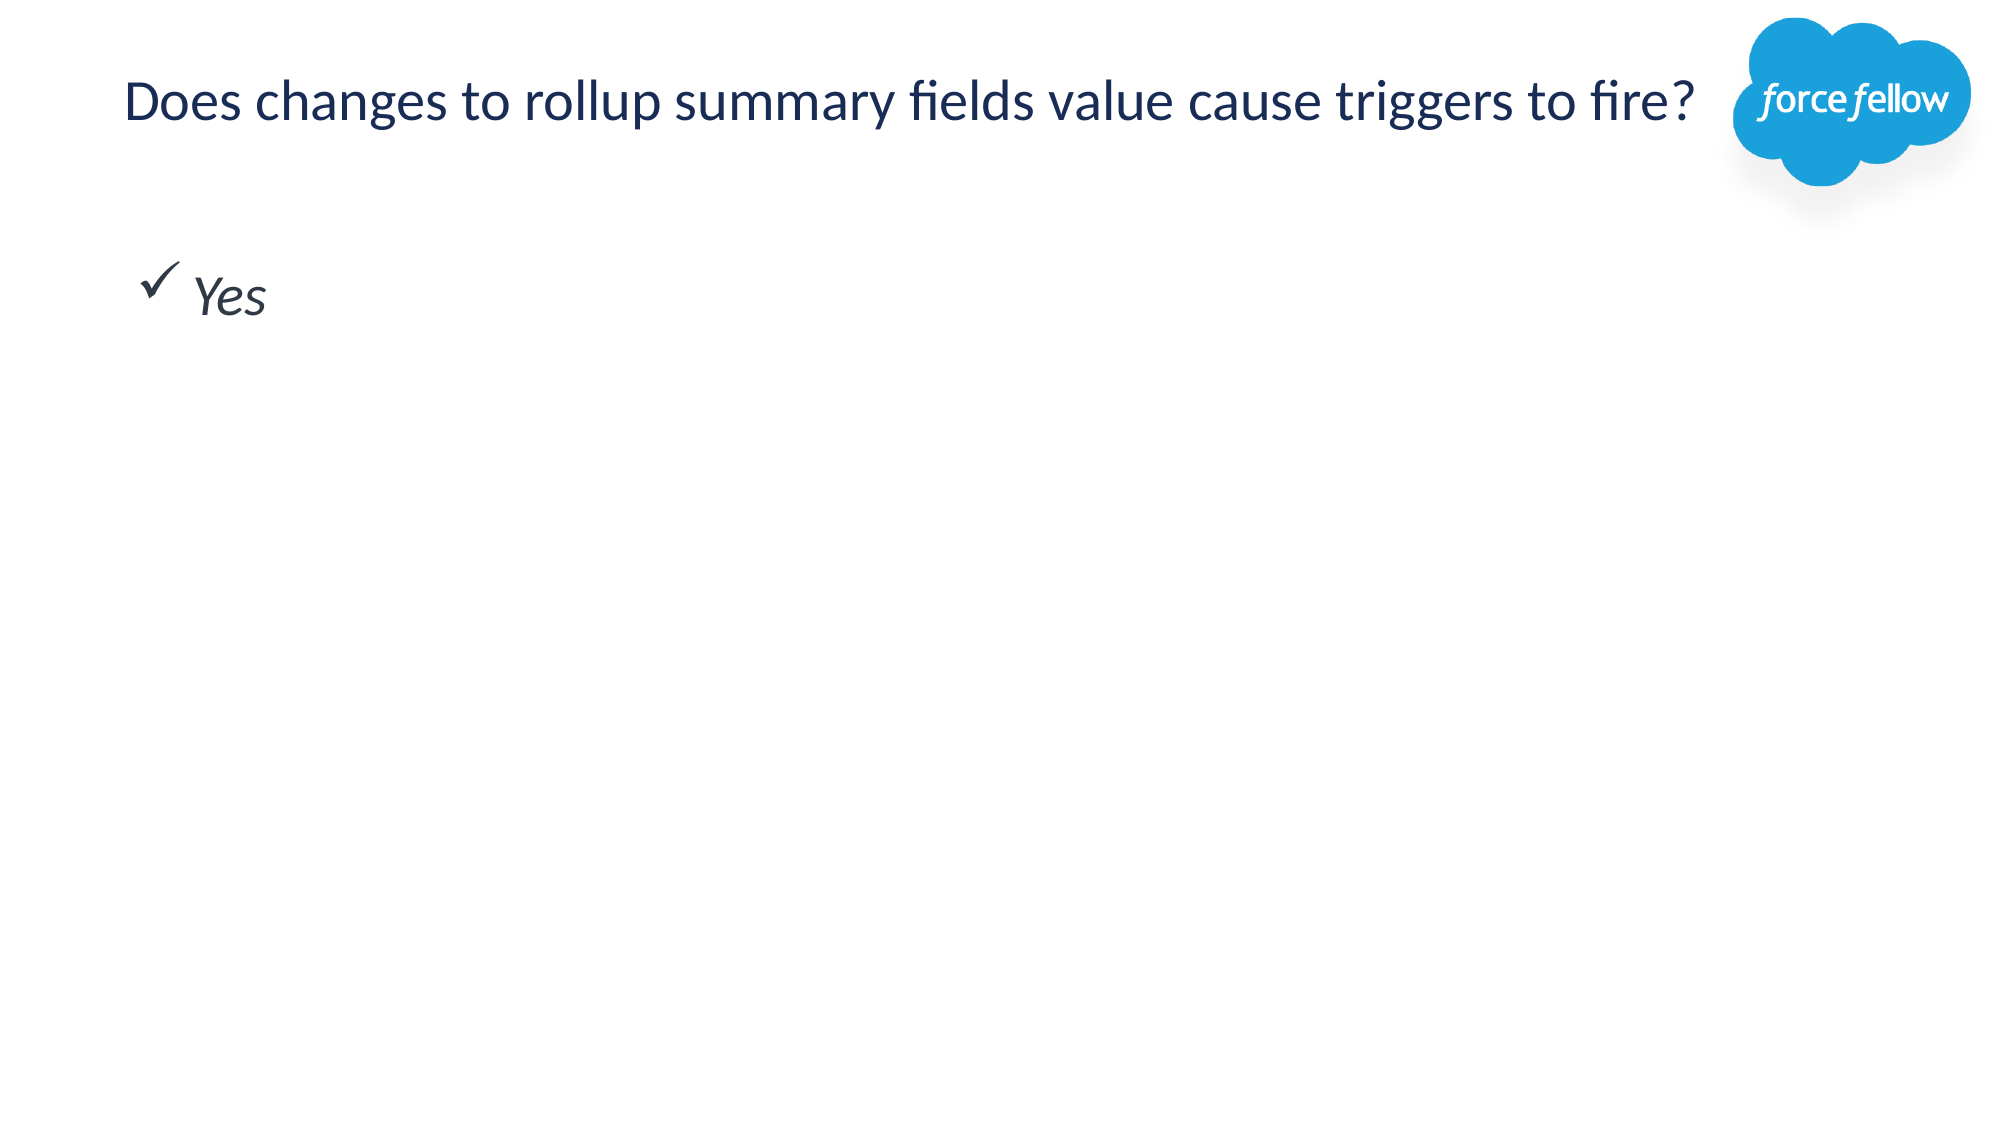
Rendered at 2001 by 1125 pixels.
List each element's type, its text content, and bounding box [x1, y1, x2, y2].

text_box Does changes to rollup summary fields value cause triggers to fire? [109, 54, 1697, 197]
text_box Yes [121, 249, 1861, 1071]
picture [1702, 0, 2000, 251]
